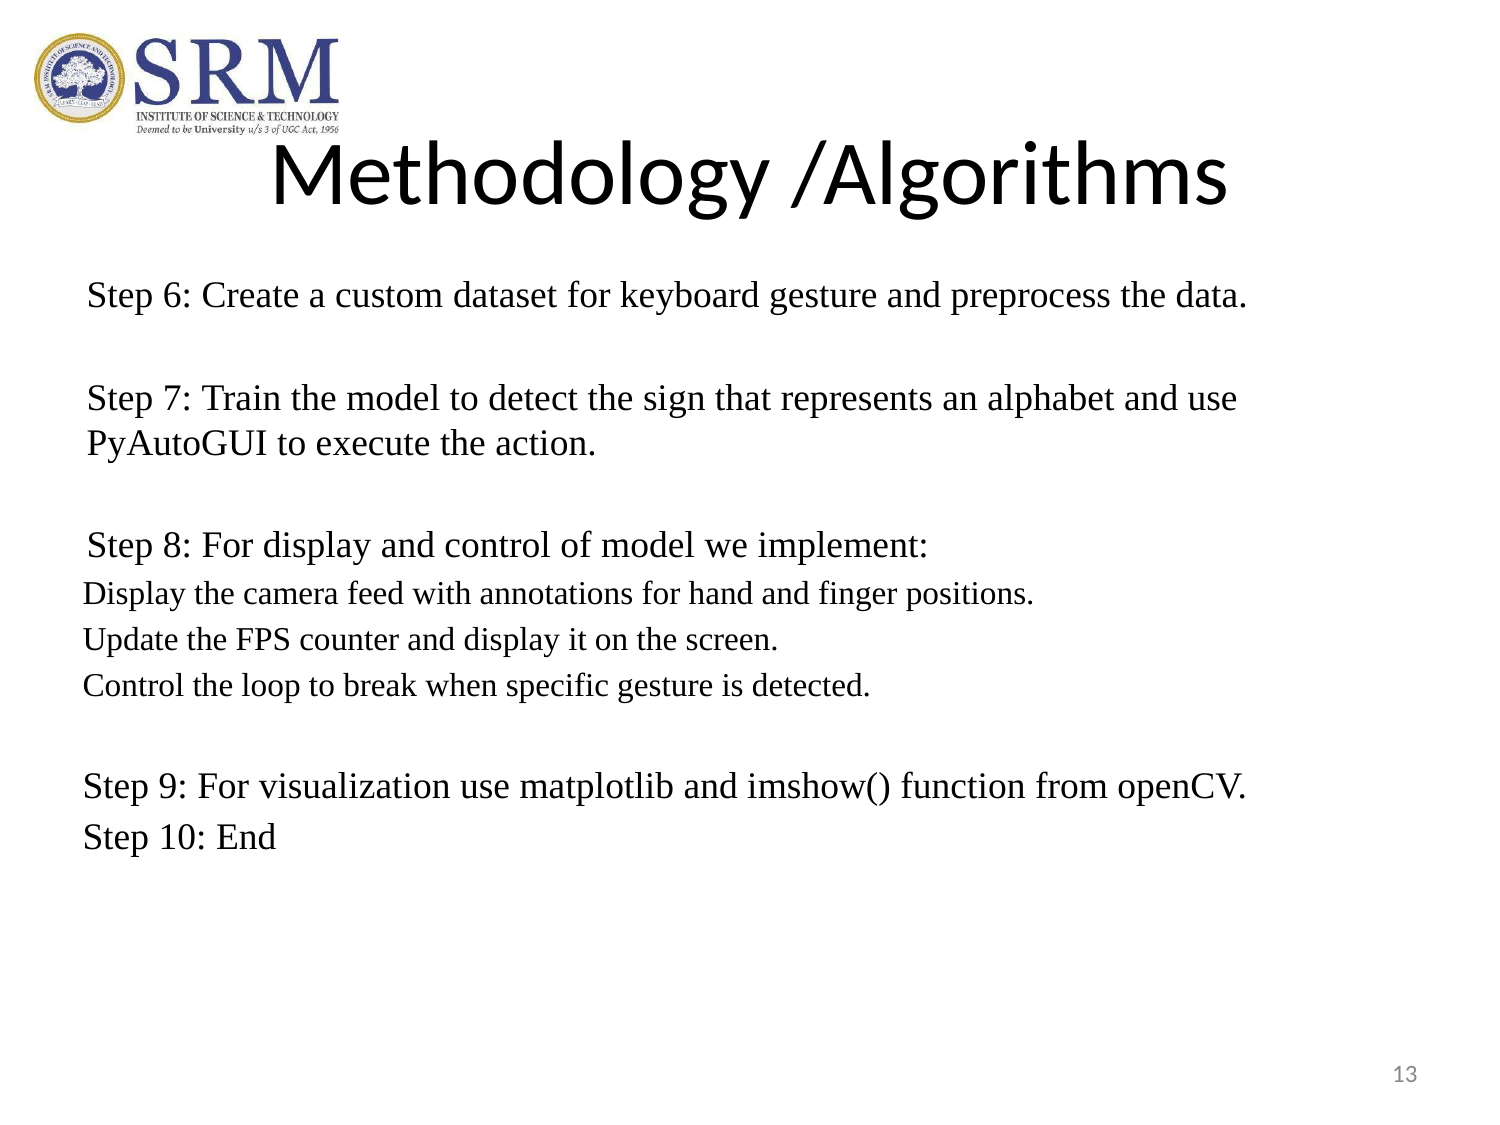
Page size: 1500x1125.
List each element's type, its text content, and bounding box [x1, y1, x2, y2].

picture [34, 33, 339, 135]
list Step 6: Create a custom dataset for keyboard gesture and preprocess the data. Step 7: Train the model to detect the sign that represents an alphabet and use PyAutoGUI to execute the action. Step 8: For display and control of model we implement: Display the camera feed with annotations for hand and finger positions. Update the FPS counter and display it on the screen. Control the loop to break when specific gesture is detected. Step 9: For visualization use matplotlib and imshow() function from openCV. Step 10: End [75, 262, 1425, 1005]
title Methodology /Algorithms [75, 74, 1425, 262]
slide_number 13 [1382, 1052, 1425, 1093]
